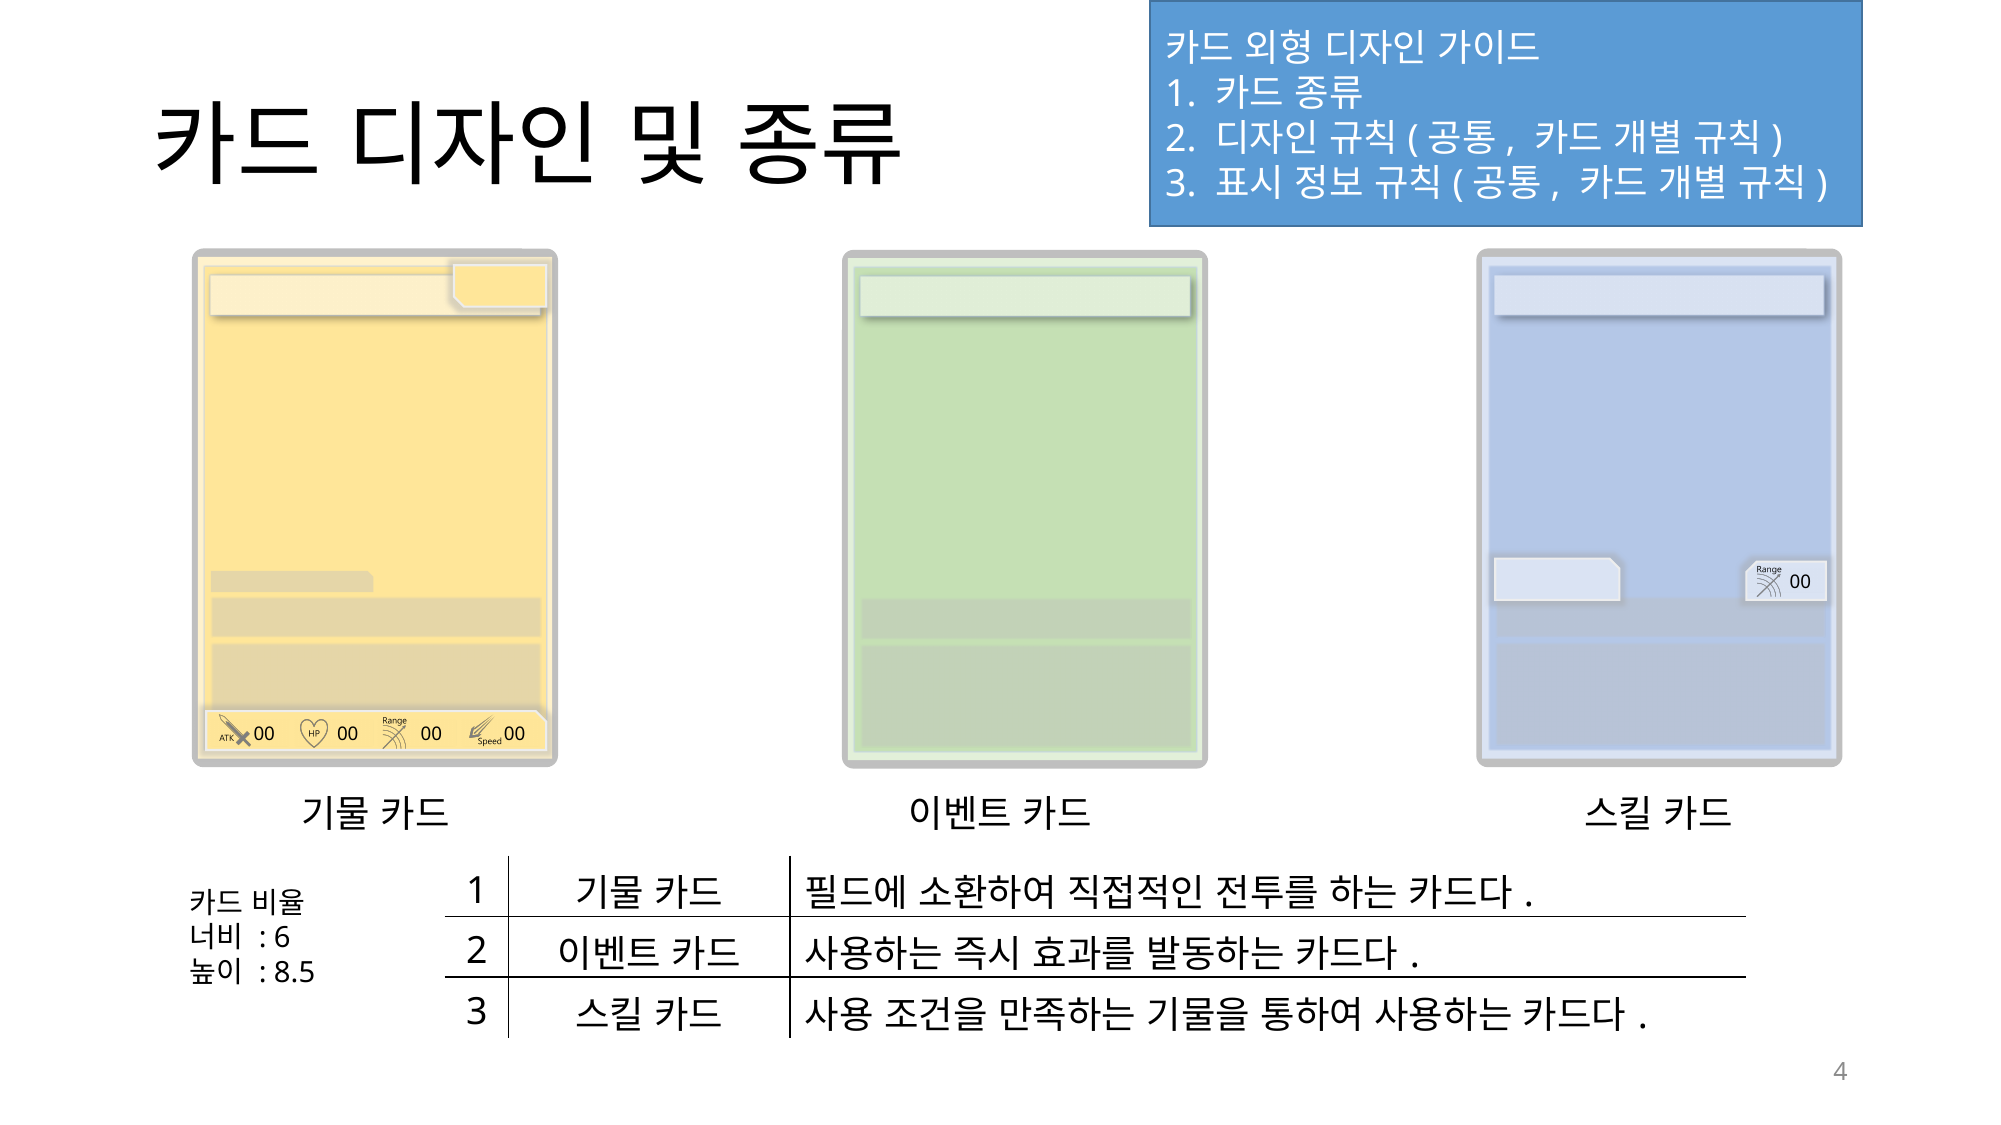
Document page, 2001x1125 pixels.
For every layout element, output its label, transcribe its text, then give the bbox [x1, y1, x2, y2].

table_header 필드에 소환하여 직접적인 전투를 하는 카드다. [791, 856, 1746, 916]
text_box 카드 비율 너비 : 6 높이 : 8.5 [174, 876, 355, 997]
text_box 이벤트 카드 [817, 782, 1183, 843]
text_box 스킬 카드 [1476, 782, 1842, 843]
table_cell 스킬 카드 [509, 978, 789, 1038]
table_cell 이벤트 카드 [509, 917, 789, 976]
text_box 기물 카드 [192, 782, 558, 843]
table_cell 3 [445, 978, 508, 1038]
table_cell 사용 조건을 만족하는 기물을 통하여 사용하는 카드다. [791, 978, 1746, 1038]
table_cell 2 [445, 917, 508, 976]
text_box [191, 248, 558, 768]
title 카드 디자인 및 종류 [137, 60, 1863, 237]
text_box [841, 249, 1209, 769]
slide_number 4 [1412, 1042, 1863, 1103]
table_header 1 [445, 856, 508, 916]
table_cell 사용하는 즉시 효과를 발동하는 카드다. [791, 917, 1746, 976]
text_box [1476, 248, 1843, 768]
table_header 기물 카드 [509, 856, 789, 916]
text_box 카드 외형 디자인 가이드 1. 카드 종류 2. 디자인 규칙(공통, 카드 개별 규칙) 3. 표시 정보 규칙(공통, 카드 개별 규칙) [1149, 0, 1863, 227]
